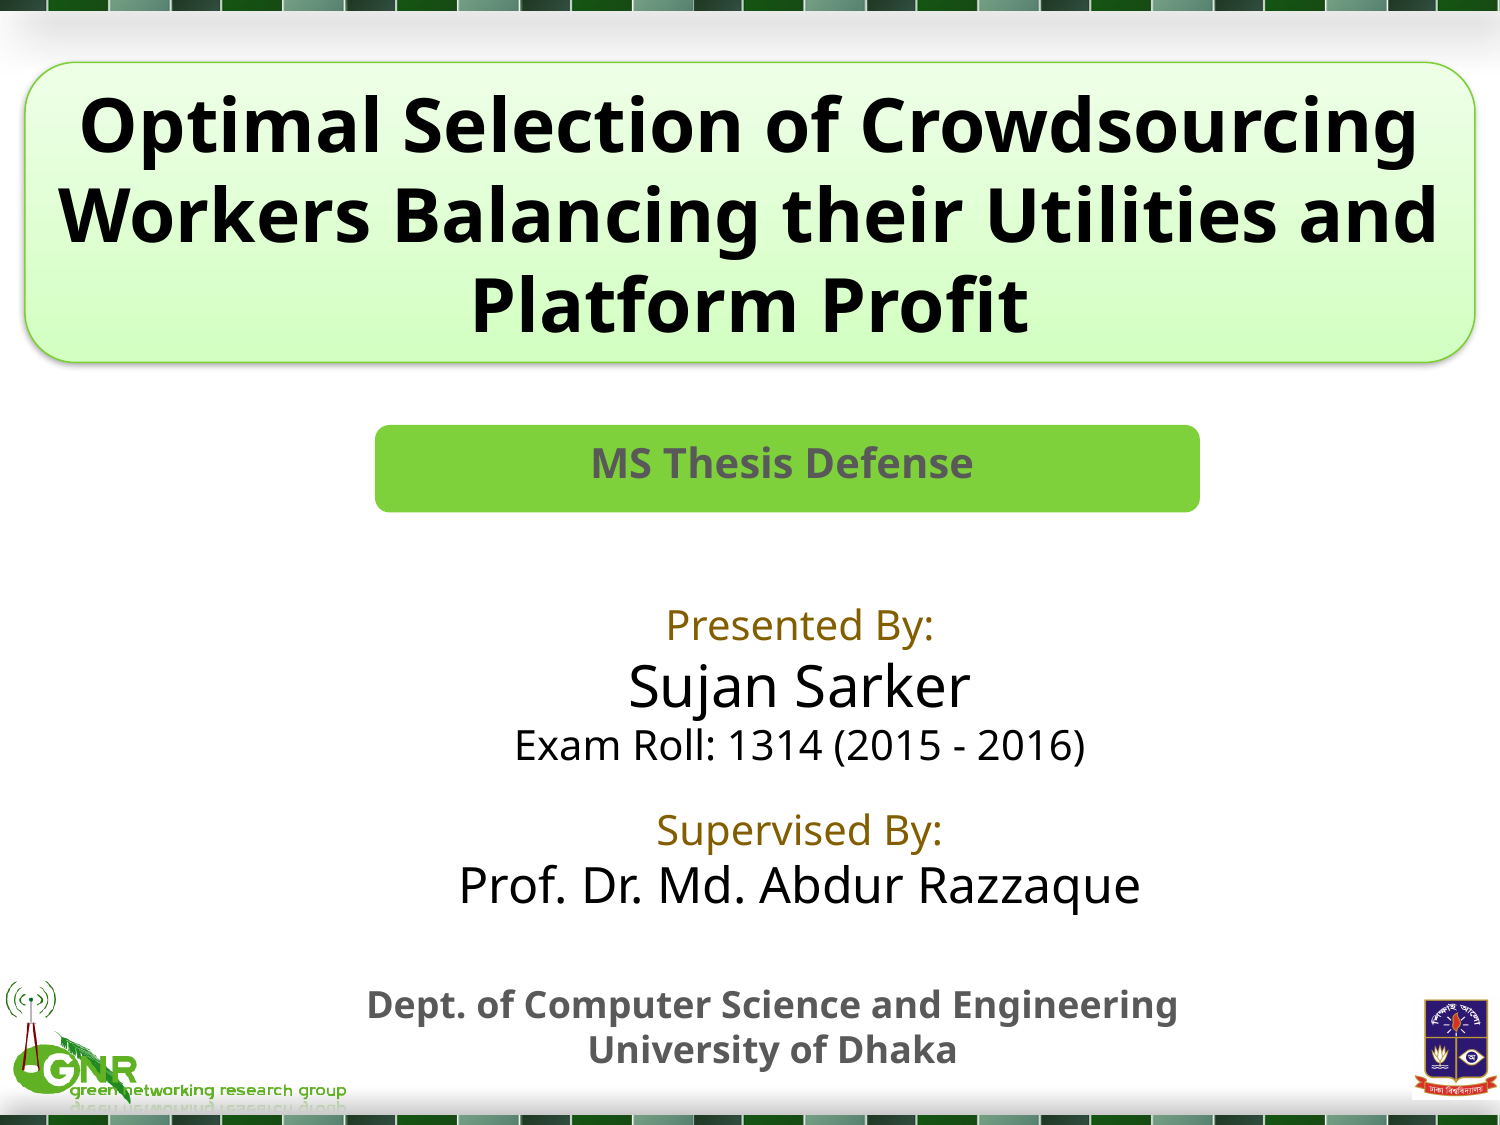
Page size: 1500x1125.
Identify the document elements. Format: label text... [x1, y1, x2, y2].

picture [0, 0, 1500, 11]
text_box Presented By: Sujan Sarker Exam Roll: 1314 (2015 - 2016) Supervised By: Prof. Dr. Md. Abdur Razzaque [187, 549, 1413, 963]
picture [0, 976, 1500, 1125]
text_box MS Thesis Defense [372, 422, 1203, 515]
text_box Optimal Selection of Crowdsourcing Workers Balancing their Utilities and Platform Profit [24, 61, 1476, 364]
picture [1412, 996, 1500, 1100]
text_box Dept. of Computer Science and Engineering University of Dhaka [351, 973, 1195, 1124]
